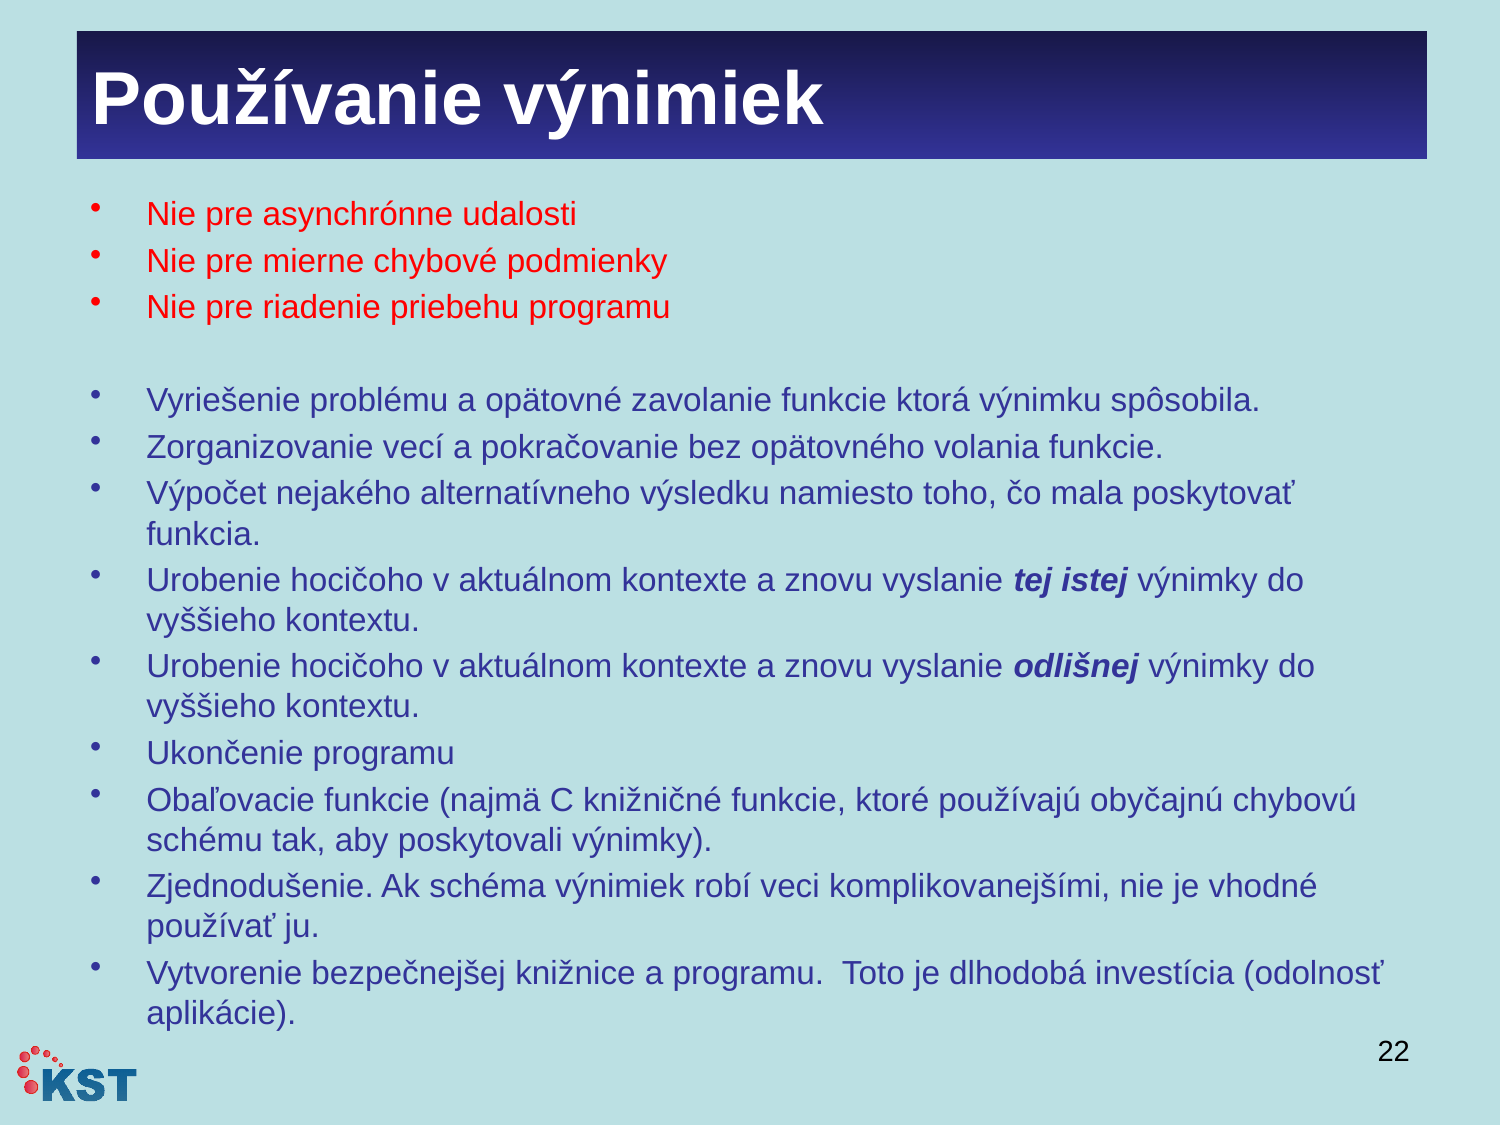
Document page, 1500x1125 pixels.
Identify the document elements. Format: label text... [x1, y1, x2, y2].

title Používanie výnimiek [76, 30, 1428, 159]
picture [17, 1046, 140, 1106]
list Nie pre asynchrónne udalosti Nie pre mierne chybové podmienky Nie pre riadenie priebehu programu Vyriešenie problému a opätovné zavolanie funkcie ktorá výnimku spôsobila. Zorganizovanie vecí a pokračovanie bez opätovného volania funkcie. Výpočet nejakého alternatívneho výsledku namiesto toho, čo mala poskytovať funkcia. Urobenie hocičoho v aktuálnom kontexte a znovu vyslanie tej istej výnimky do vyššieho kontextu. Urobenie hocičoho v aktuálnom kontexte a znovu vyslanie odlišnej výnimky do vyššieho kontextu. Ukončenie programu Obaľovacie funkcie (najmä C knižničné funkcie, ktoré používajú obyčajnú chybovú schému tak, aby poskytovali výnimky). Zjednodušenie. Ak schéma výnimiek robí veci komplikovanejšími, nie je vhodné používať ju. Vytvorenie bezpečnejšej knižnice a programu. Toto je dlhodobá investícia (odolnosť aplikácie). [75, 184, 1425, 1125]
slide_number 22 [1074, 1024, 1426, 1103]
